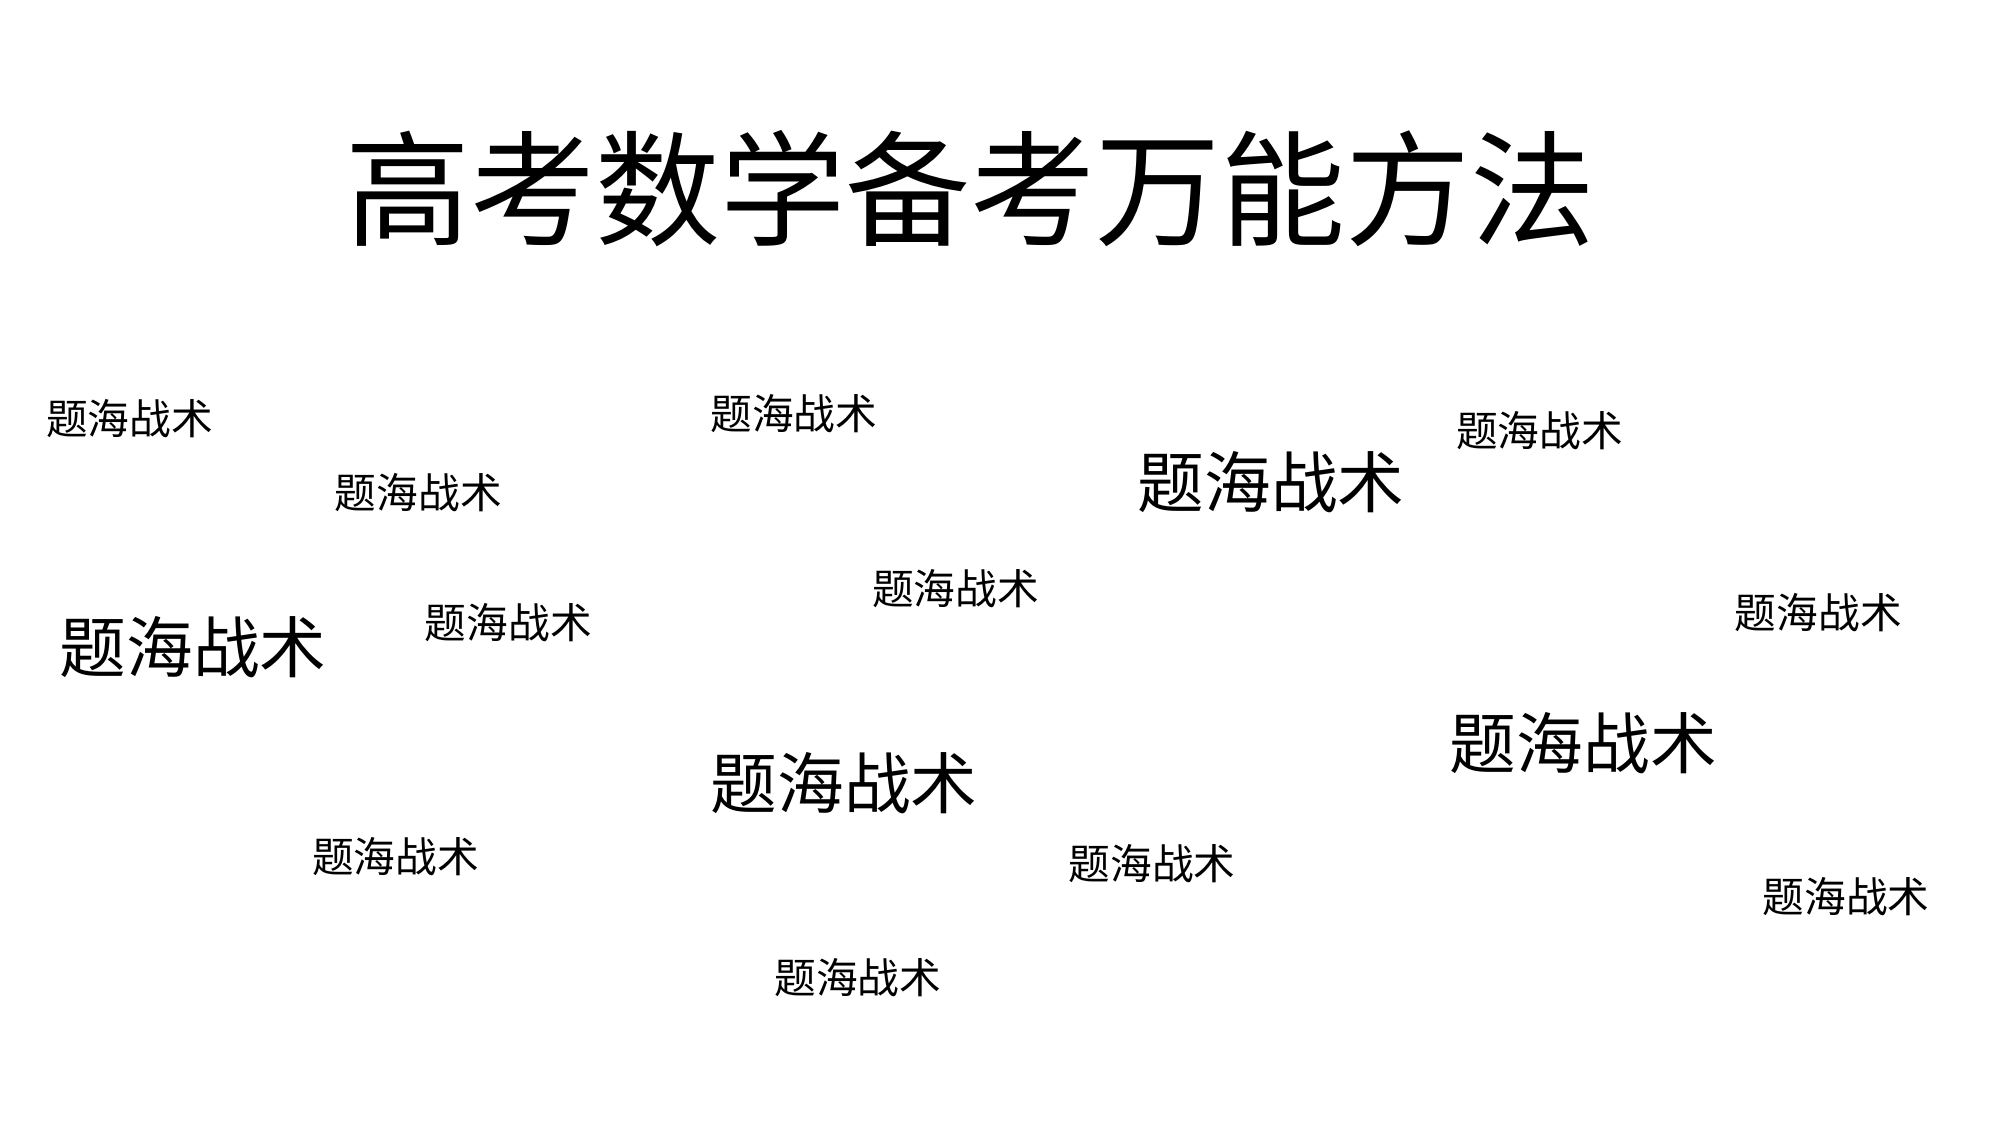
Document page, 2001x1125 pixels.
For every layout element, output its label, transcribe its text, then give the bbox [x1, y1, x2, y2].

text_box 题海战术 [1747, 863, 1974, 929]
text_box 题海战术 [1122, 433, 1436, 528]
text_box 题海战术 [297, 823, 523, 889]
text_box 题海战术 [759, 944, 986, 1010]
text_box 题海战术 [319, 459, 546, 525]
text_box 题海战术 [1441, 397, 1667, 463]
text_box 题海战术 [31, 385, 257, 451]
text_box 题海战术 [857, 554, 1083, 620]
title 高考数学备考万能方法 [220, 65, 1721, 272]
text_box 题海战术 [409, 589, 636, 655]
text_box 题海战术 [1435, 694, 1748, 790]
text_box 题海战术 [1053, 830, 1280, 896]
text_box 题海战术 [695, 734, 1009, 830]
text_box 题海战术 [1720, 579, 1946, 644]
text_box 题海战术 [45, 598, 358, 694]
text_box 题海战术 [695, 380, 922, 445]
